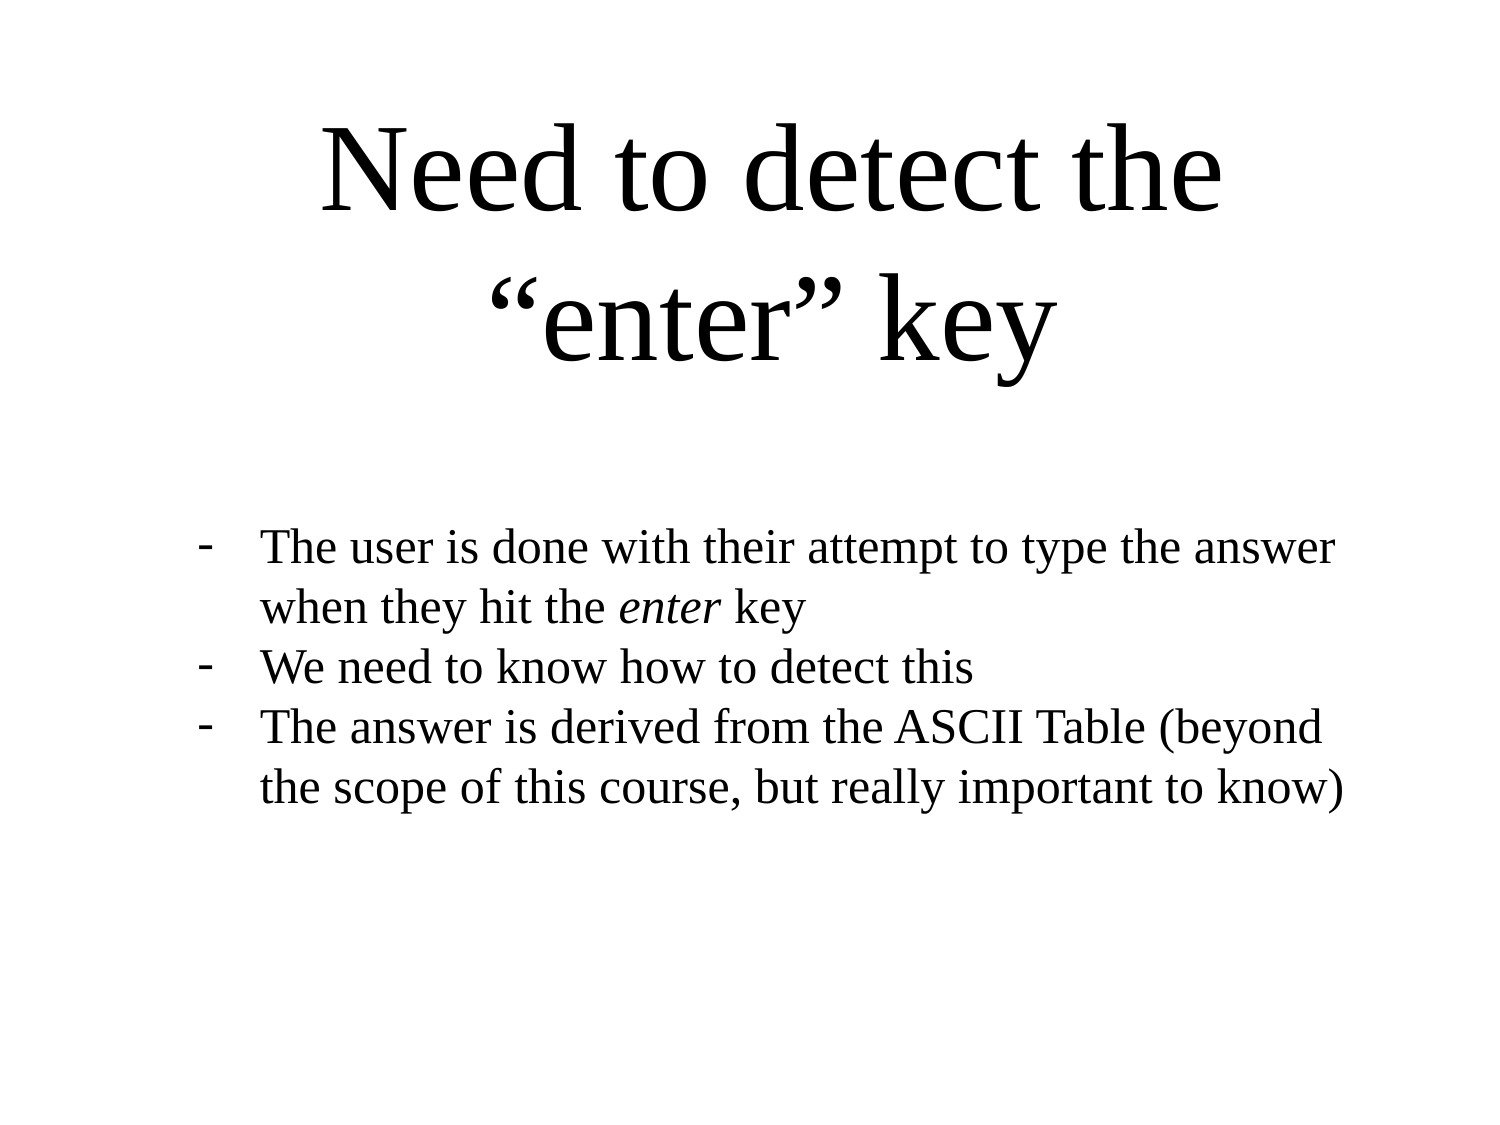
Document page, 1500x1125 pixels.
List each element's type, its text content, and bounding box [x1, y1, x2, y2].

text_box Need to detect the “enter” key [236, 78, 1309, 285]
text_box The user is done with their attempt to type the answer when they hit the enter key We need to know how to detect this The answer is derived from the ASCII Table (beyond the scope of this course, but really important to know) [169, 498, 1375, 639]
